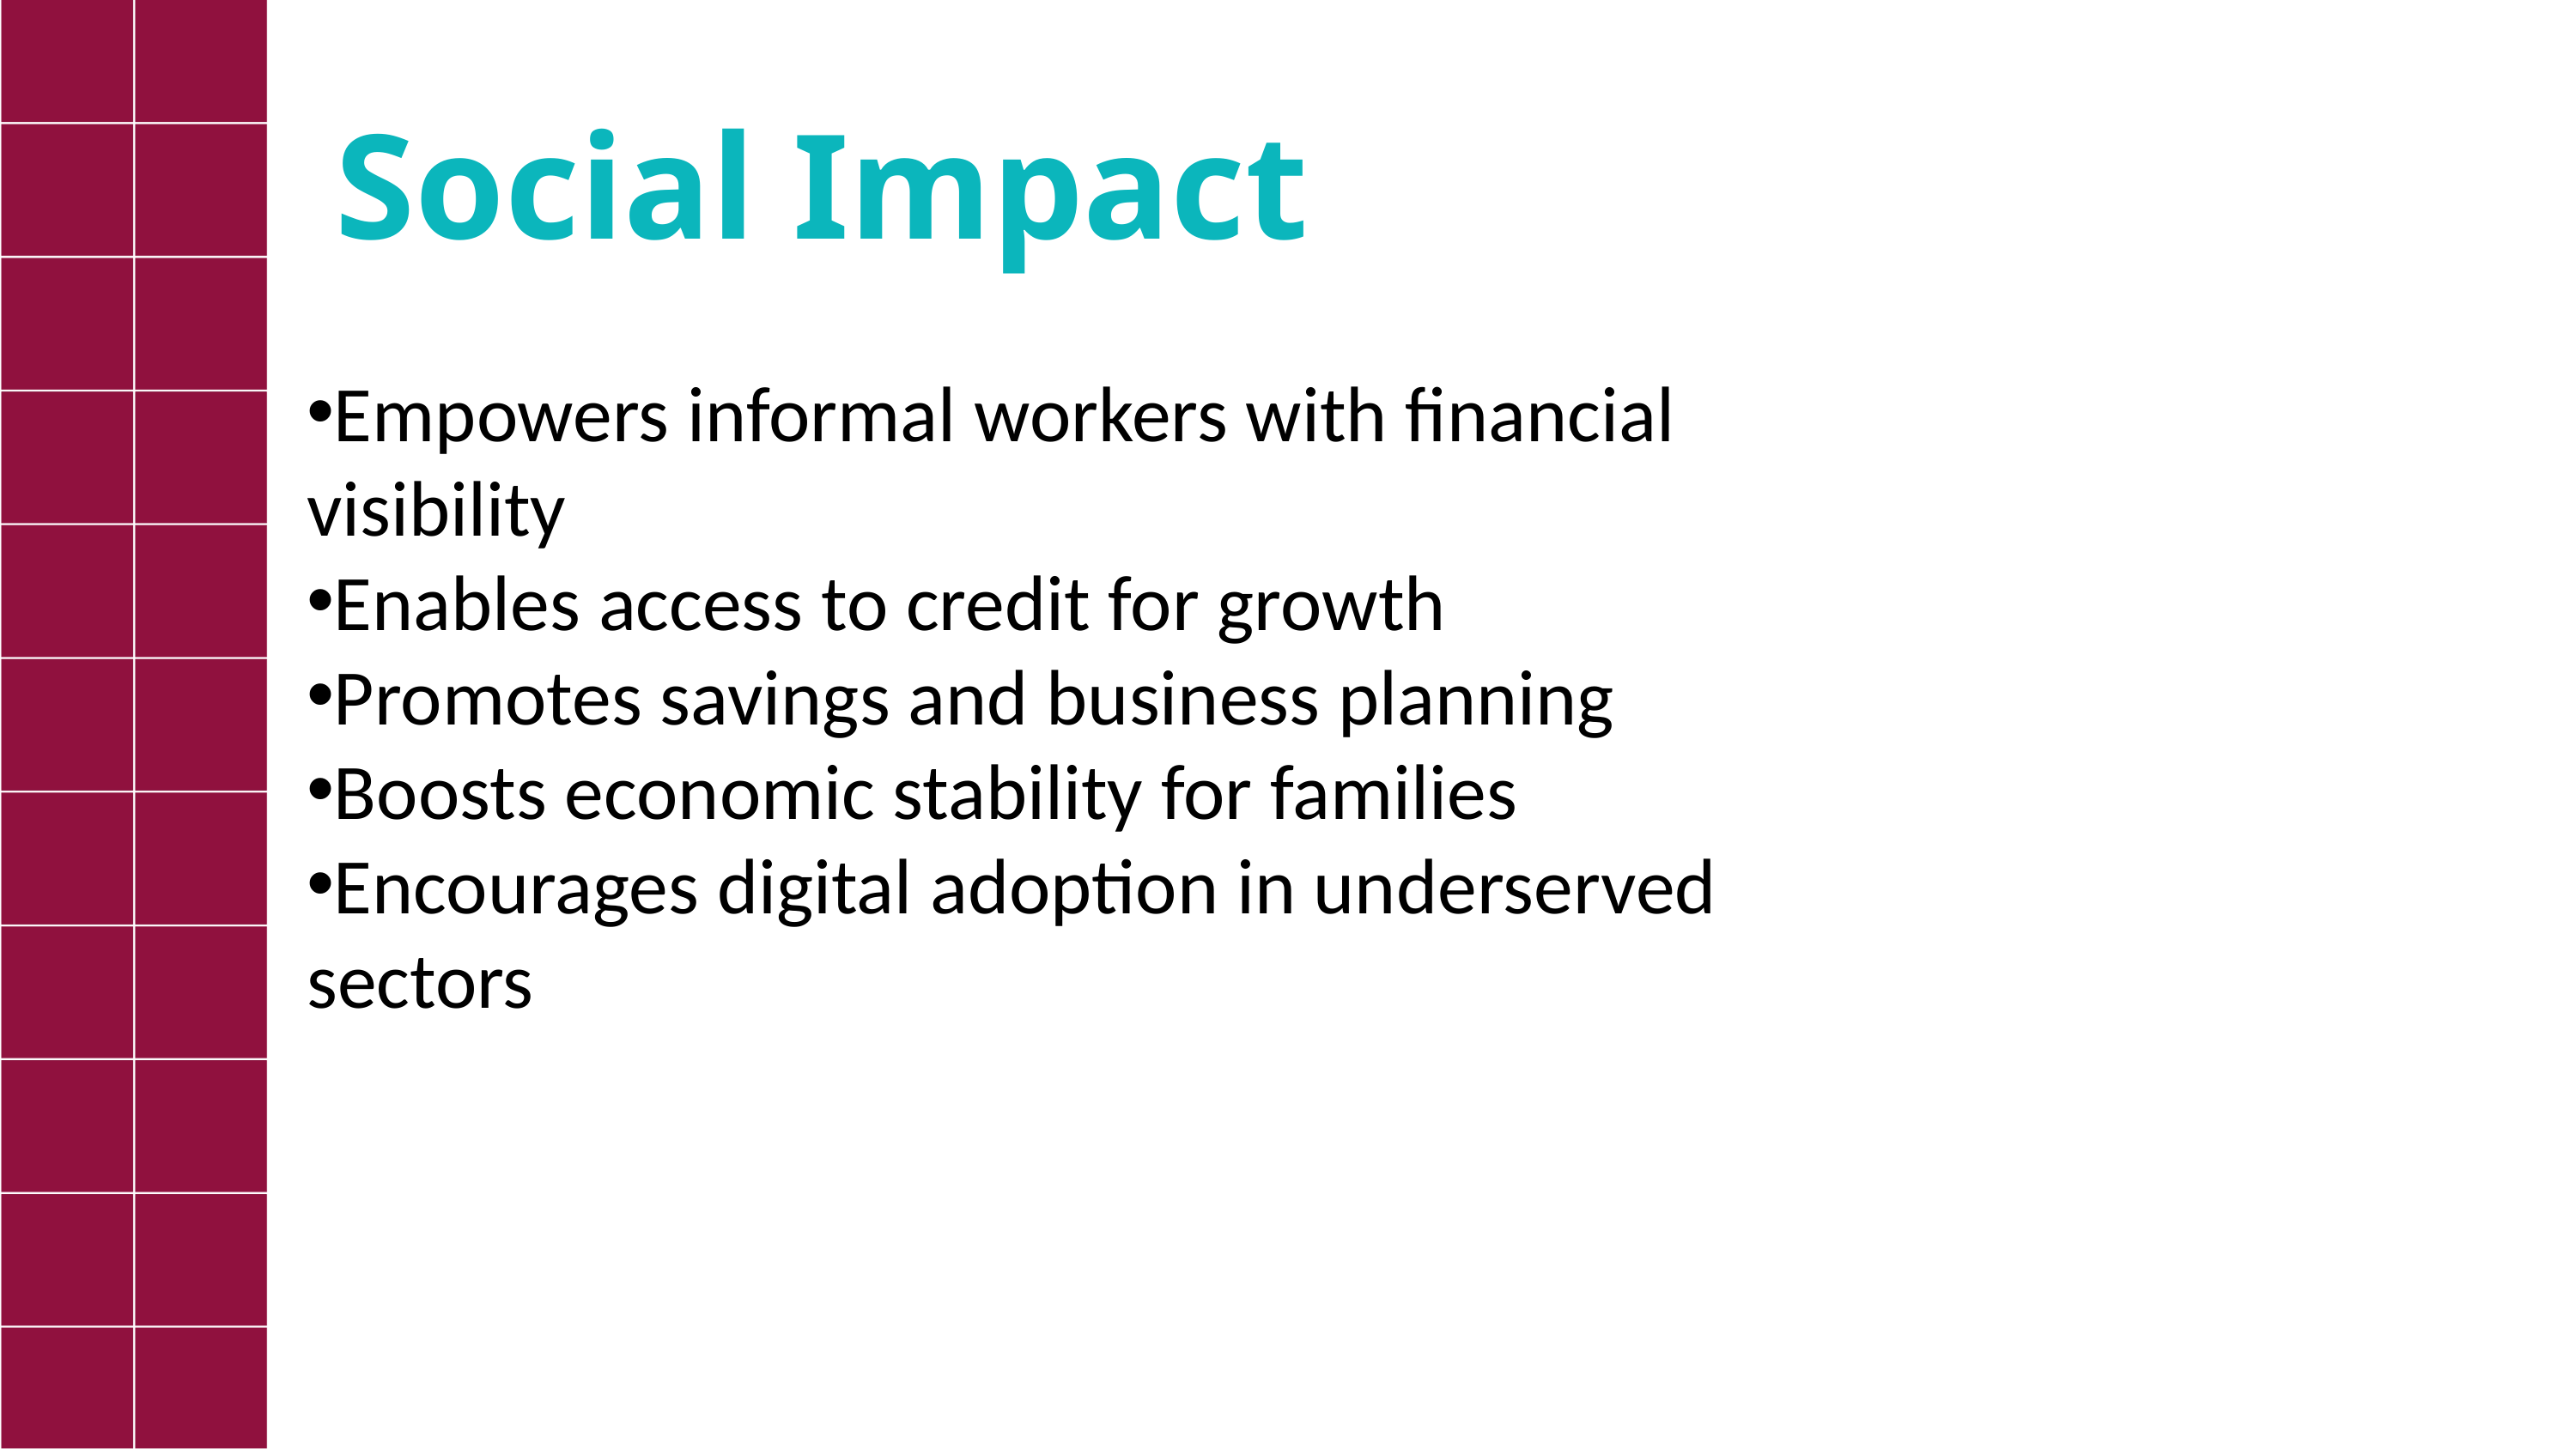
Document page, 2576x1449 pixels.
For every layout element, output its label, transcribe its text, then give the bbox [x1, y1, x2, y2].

text_box Social Impact [335, 94, 2300, 268]
text_box [0, 0, 269, 1449]
text_box Empowers informal workers with financial visibility Enables access to credit for growth Promotes savings and business planning Boosts economic stability for families Encourages digital adoption in underserved sectors [307, 363, 1953, 1449]
